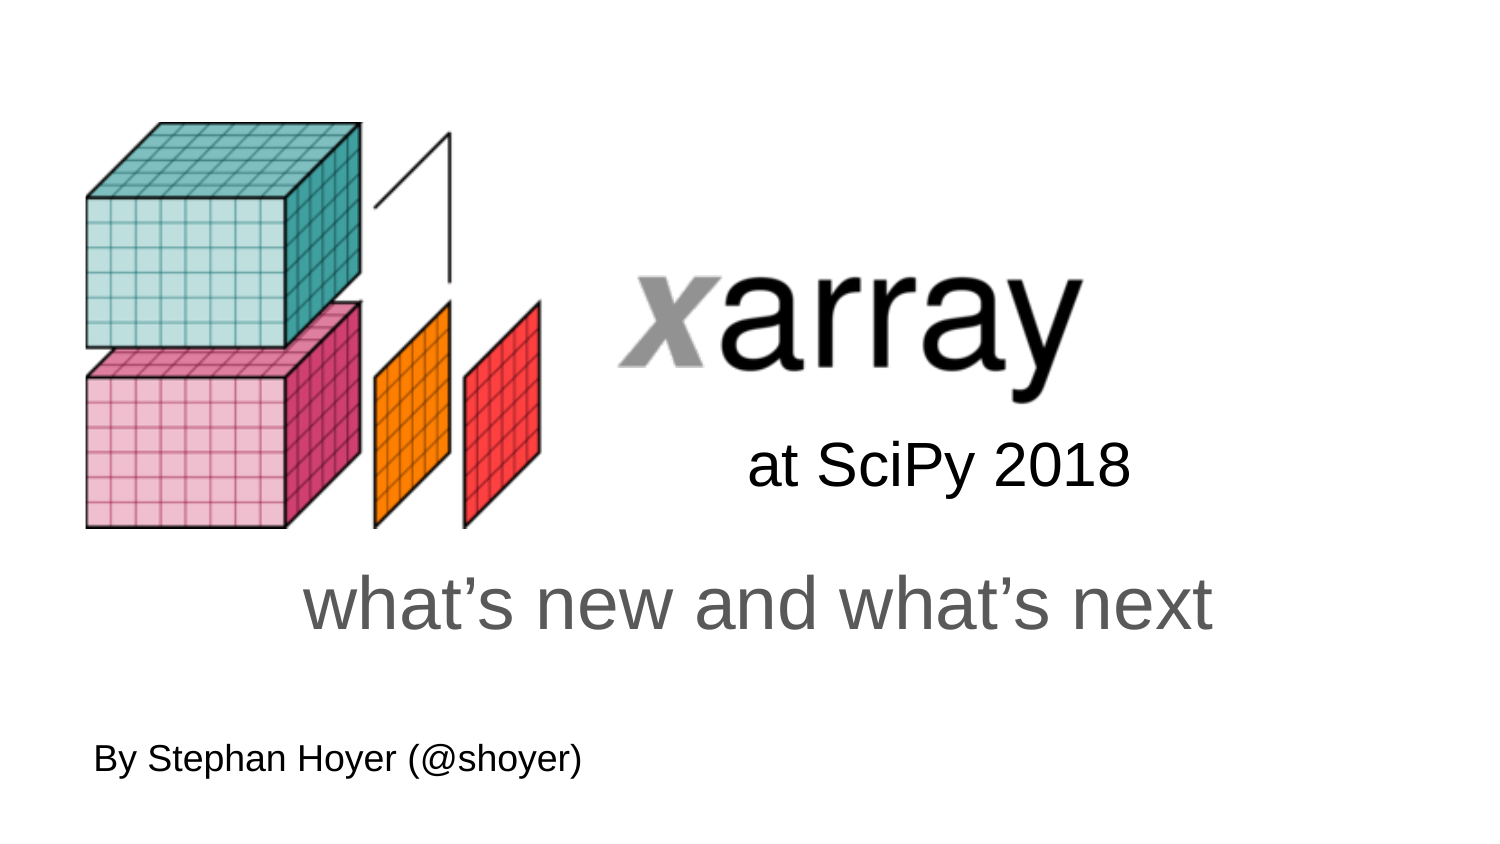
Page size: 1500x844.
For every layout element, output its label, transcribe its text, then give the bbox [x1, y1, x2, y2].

text_box at SciPy 2018 [1097, 415, 1195, 507]
title what’s new and what’s next [78, 547, 1440, 660]
text_box By Stephan Hoyer (@shoyer) [78, 719, 857, 797]
picture [85, 122, 1093, 530]
